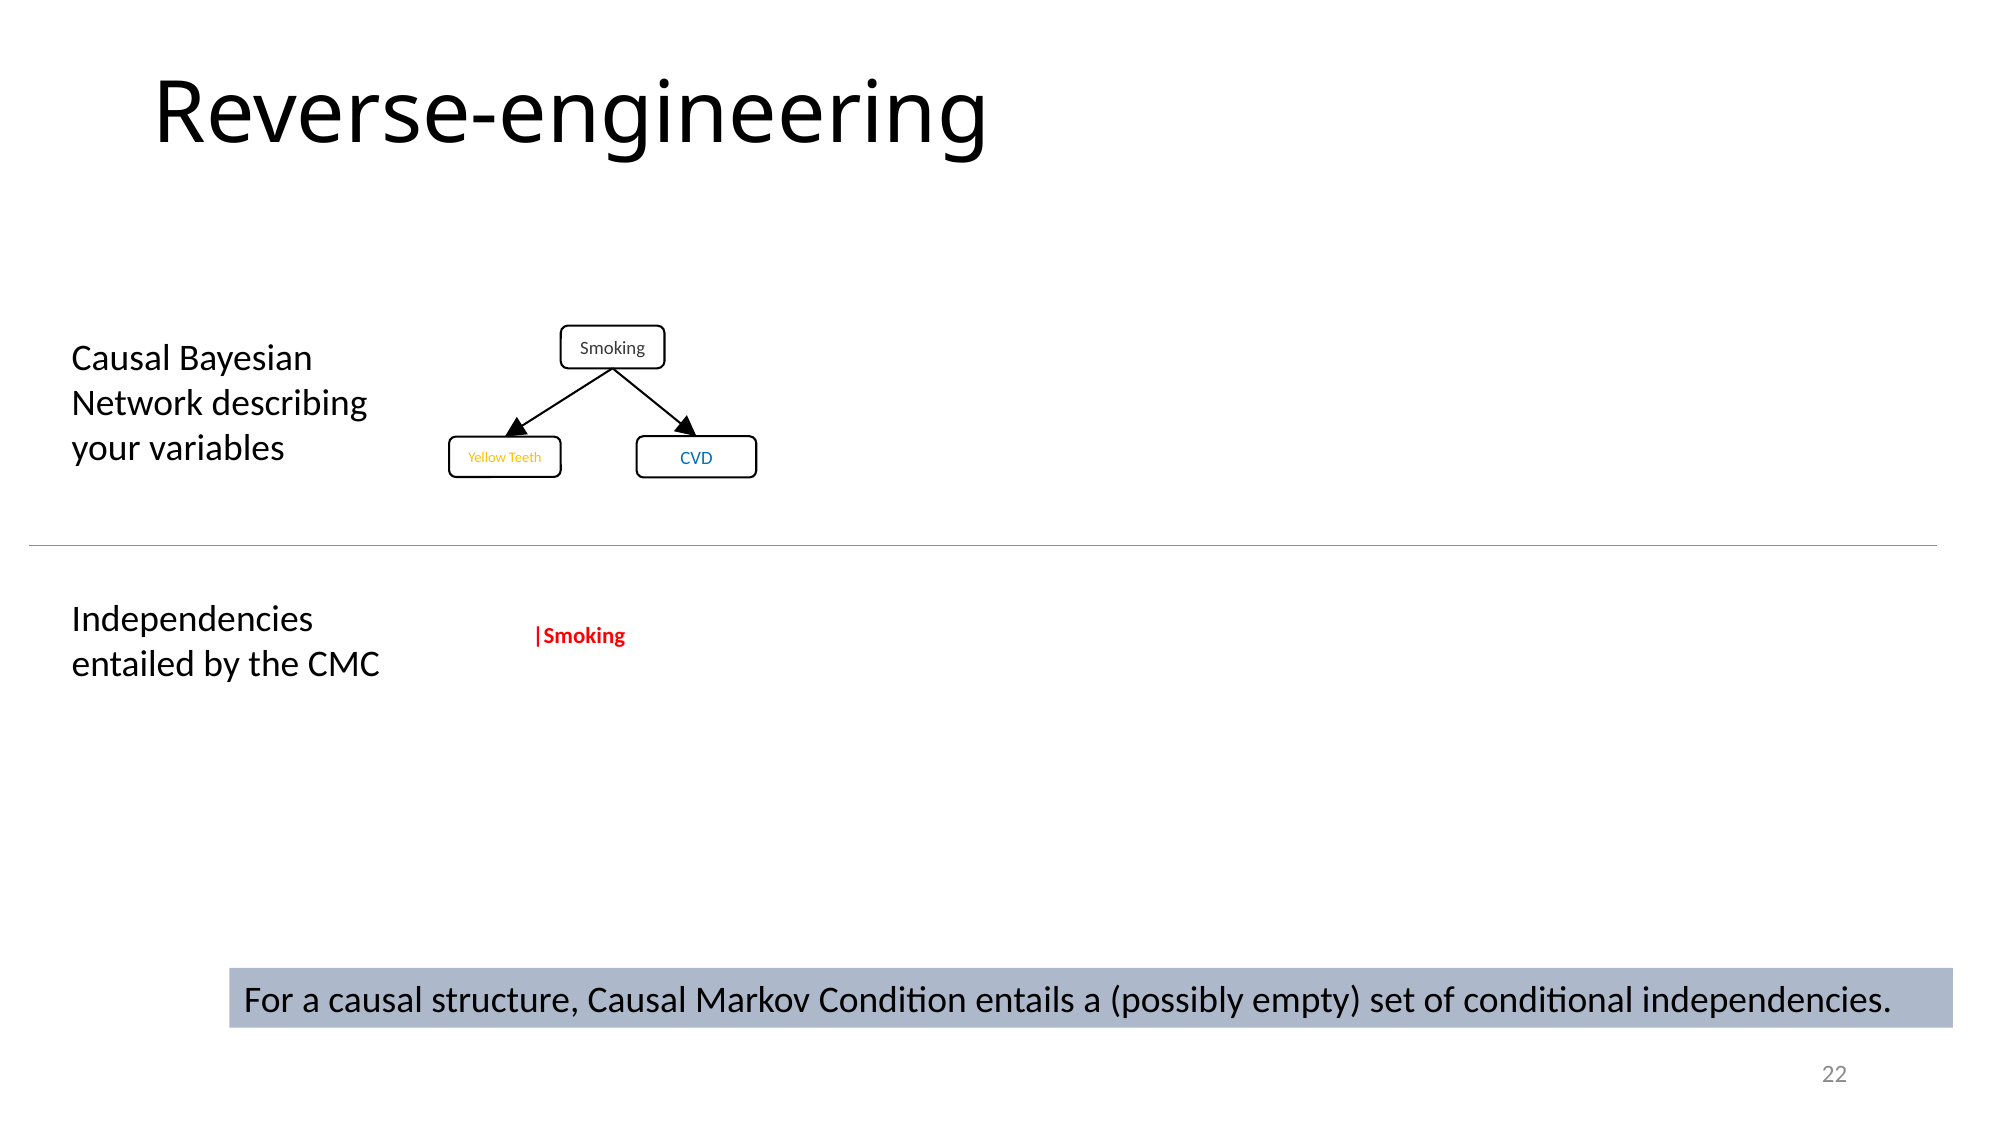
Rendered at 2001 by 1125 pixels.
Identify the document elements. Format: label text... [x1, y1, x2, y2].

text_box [449, 325, 757, 478]
text_box For a causal structure, Causal Markov Condition entails a (possibly empty) set of conditional independencies. [229, 967, 1953, 1028]
title Reverse-engineering [137, 59, 1863, 169]
text_box Causal Bayesian Network describing your variables [56, 325, 402, 476]
text_box Independencies entailed by the CMC [56, 586, 402, 691]
slide_number 22 [1412, 1042, 1863, 1103]
